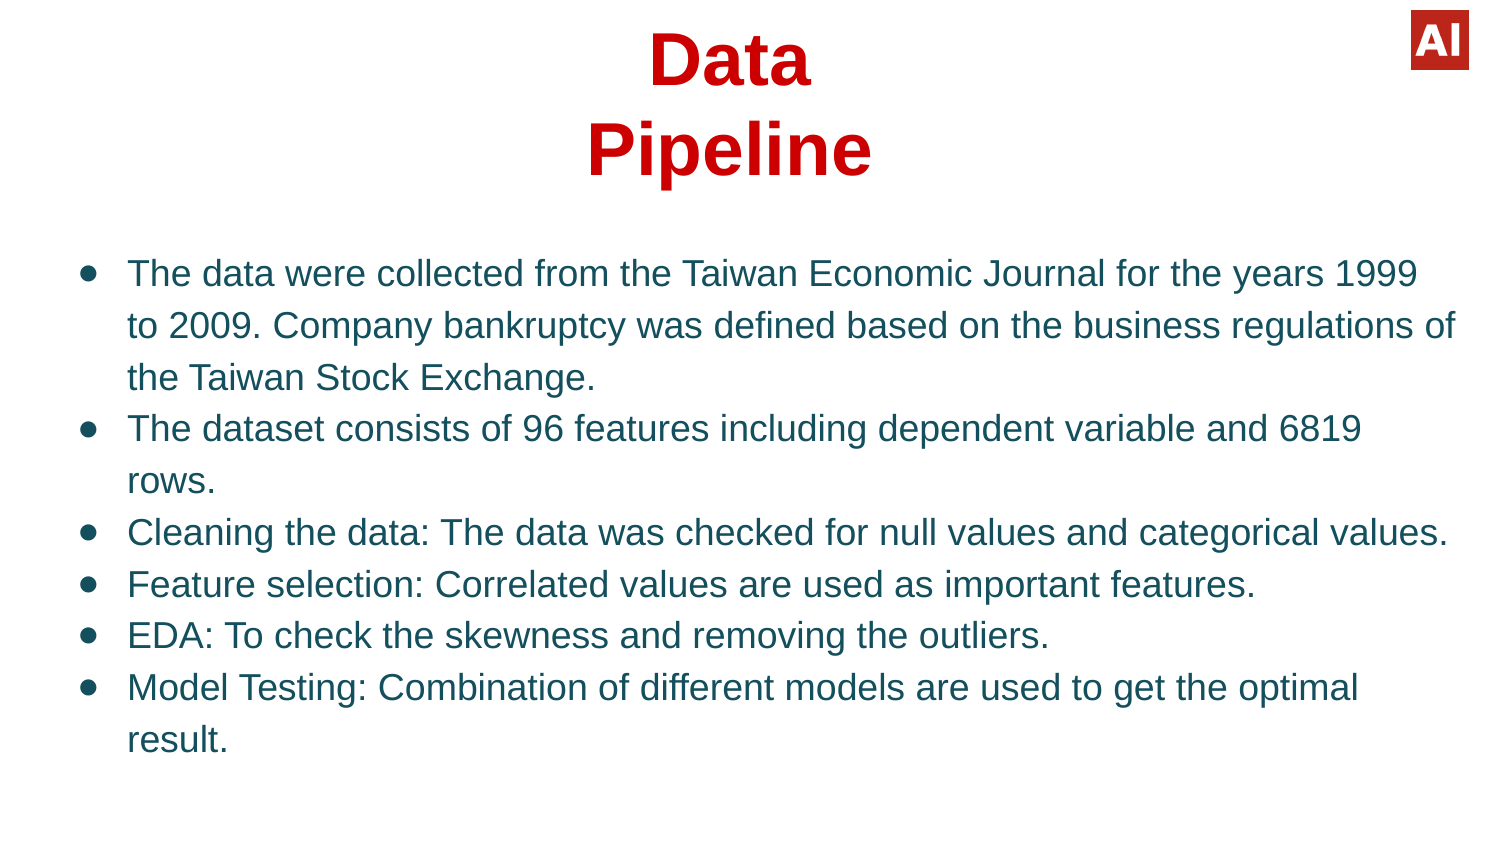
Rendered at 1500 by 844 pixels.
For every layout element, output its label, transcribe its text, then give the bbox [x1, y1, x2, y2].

picture [1411, 10, 1469, 70]
list The data were collected from the Taiwan Economic Journal for the years 1999 to 2009. Company bankruptcy was defined based on the business regulations of the Taiwan Stock Exchange. The dataset consists of 96 features including dependent variable and 6819 rows. Cleaning the data: The data was checked for null values and categorical values. Feature selection: Correlated values are used as important features. EDA: To check the skewness and removing the outliers. Model Testing: Combination of different models are used to get the optimal result. [37, 227, 1474, 739]
title Data Pipeline [499, 58, 961, 206]
